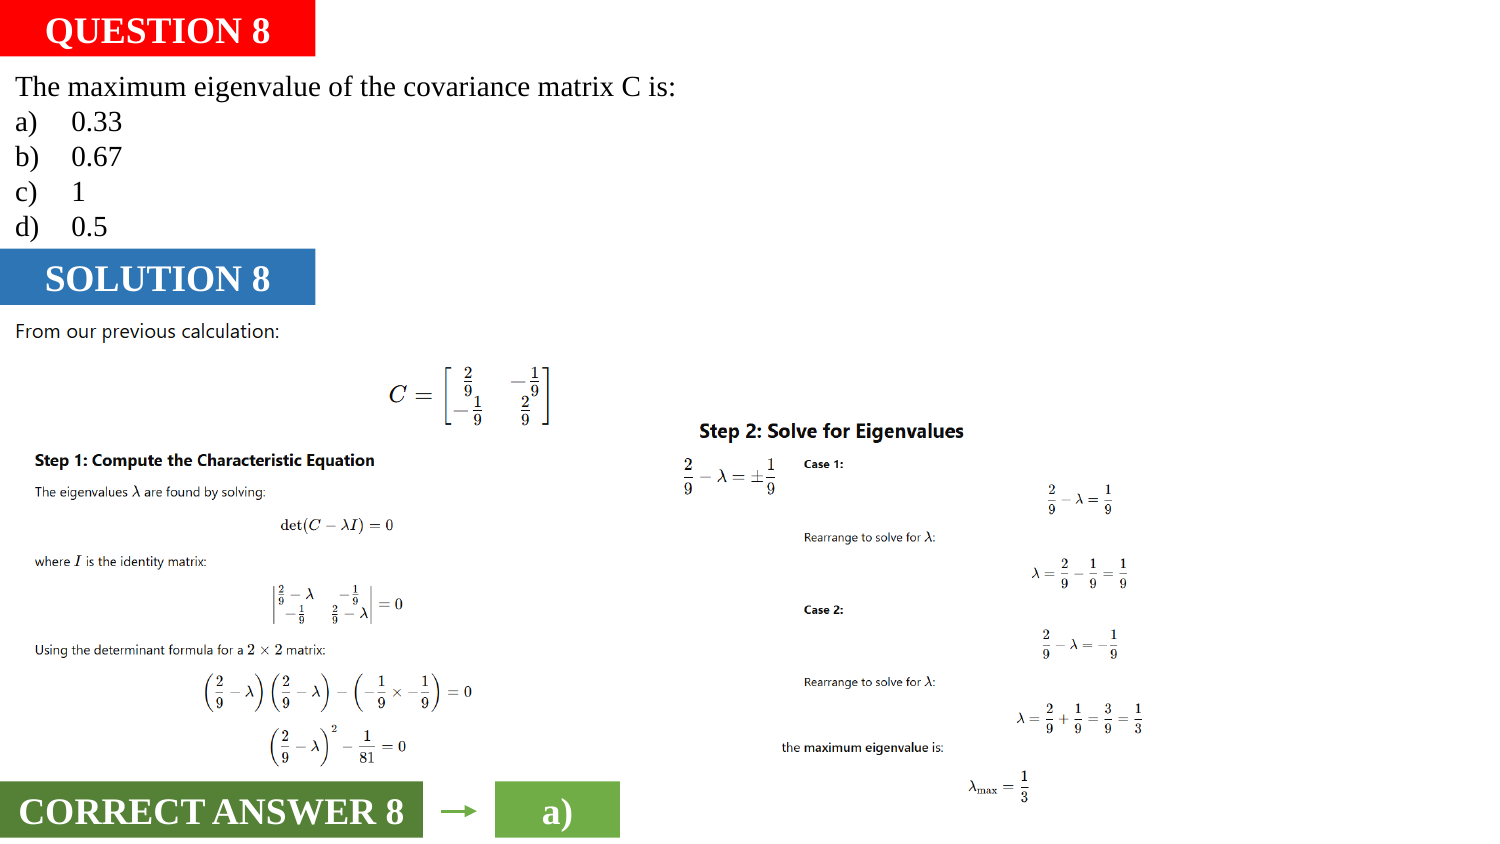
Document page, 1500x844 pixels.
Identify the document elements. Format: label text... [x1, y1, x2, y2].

text_box CORRECT ANSWER 8 [0, 781, 423, 838]
text_box SOLUTION 8 [0, 251, 316, 305]
text_box a) [495, 781, 620, 838]
picture [28, 448, 478, 772]
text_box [675, 411, 1150, 811]
picture [10, 313, 558, 441]
text_box QUESTION 8 [0, 0, 316, 57]
text_box The maximum eigenvalue of the covariance matrix C is: 0.33 0.67 1 0.5 [0, 60, 1383, 251]
